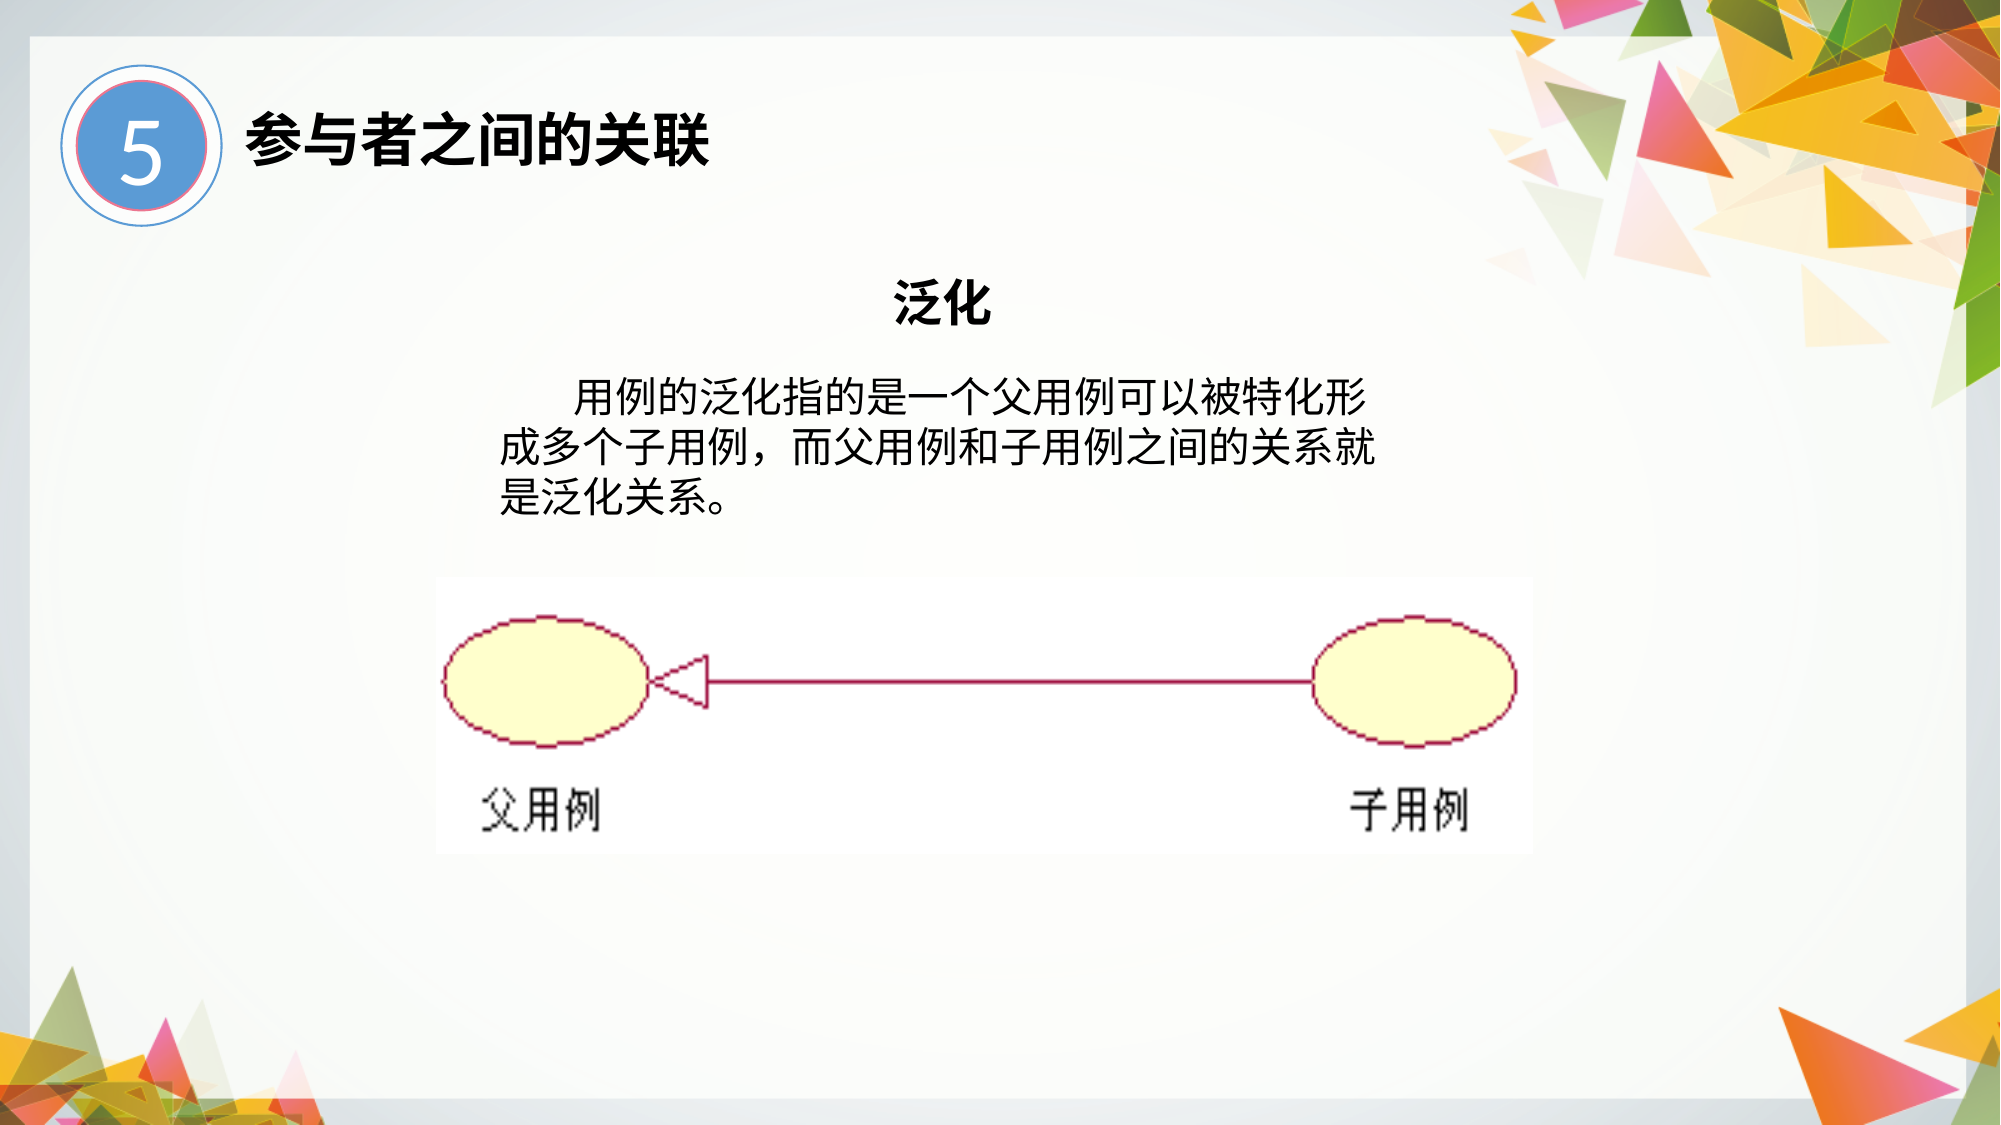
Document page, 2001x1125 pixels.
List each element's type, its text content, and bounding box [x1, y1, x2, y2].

text_box 泛化 用例的泛化指的是一个父用例可以被特化形成多个子用例，而父用例和子用例之间的关系就是泛化关系。 [491, 263, 1394, 532]
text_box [61, 65, 222, 226]
picture [0, 0, 2000, 1125]
text_box 参与者之间的关联 [236, 95, 867, 169]
